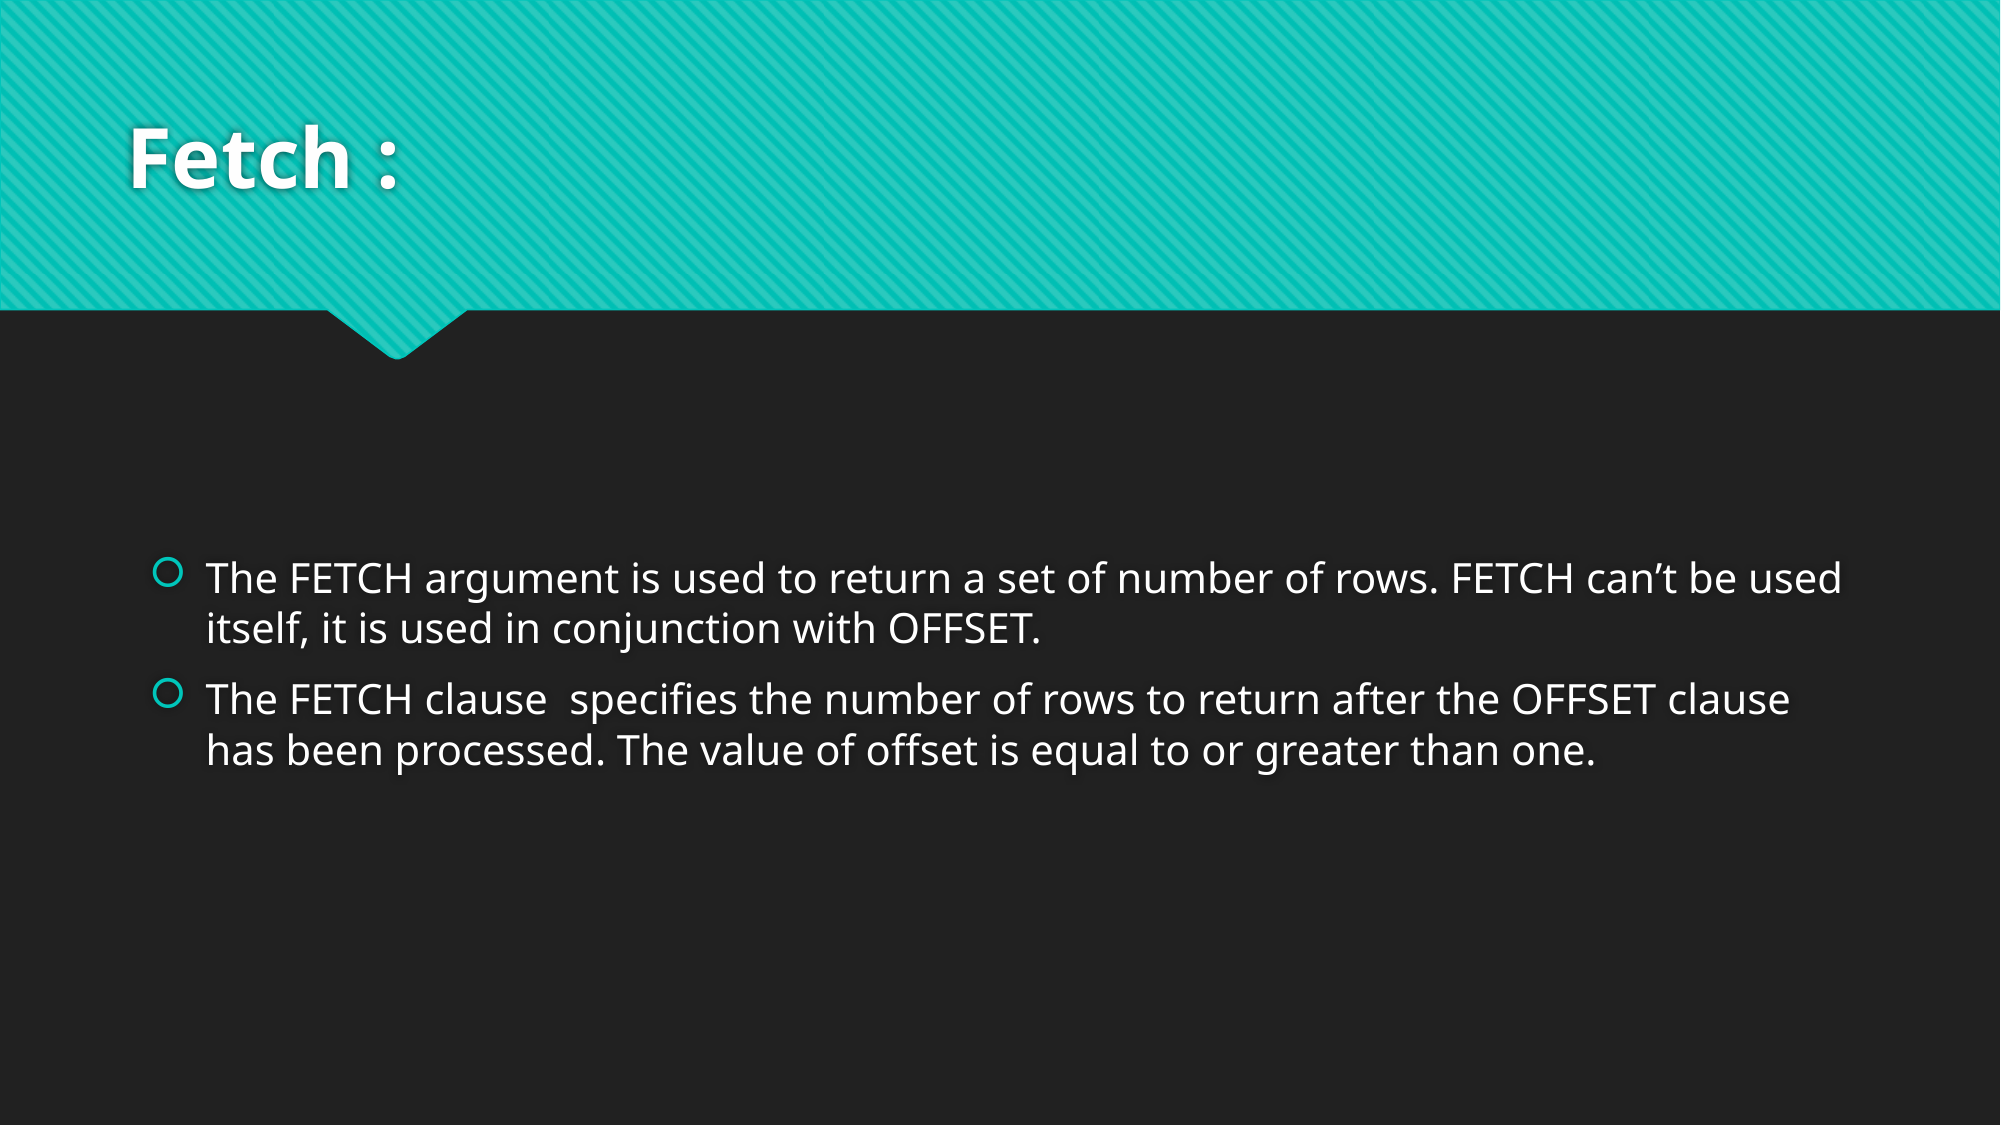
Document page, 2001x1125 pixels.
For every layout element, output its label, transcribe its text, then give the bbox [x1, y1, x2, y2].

title Fetch : [111, 53, 1846, 213]
list The FETCH argument is used to return a set of number of rows. FETCH can’t be used itself, it is used in conjunction with OFFSET. The FETCH clause specifies the number of rows to return after the OFFSET clause has been processed. The value of offset is equal to or greater than one. [134, 364, 1866, 962]
